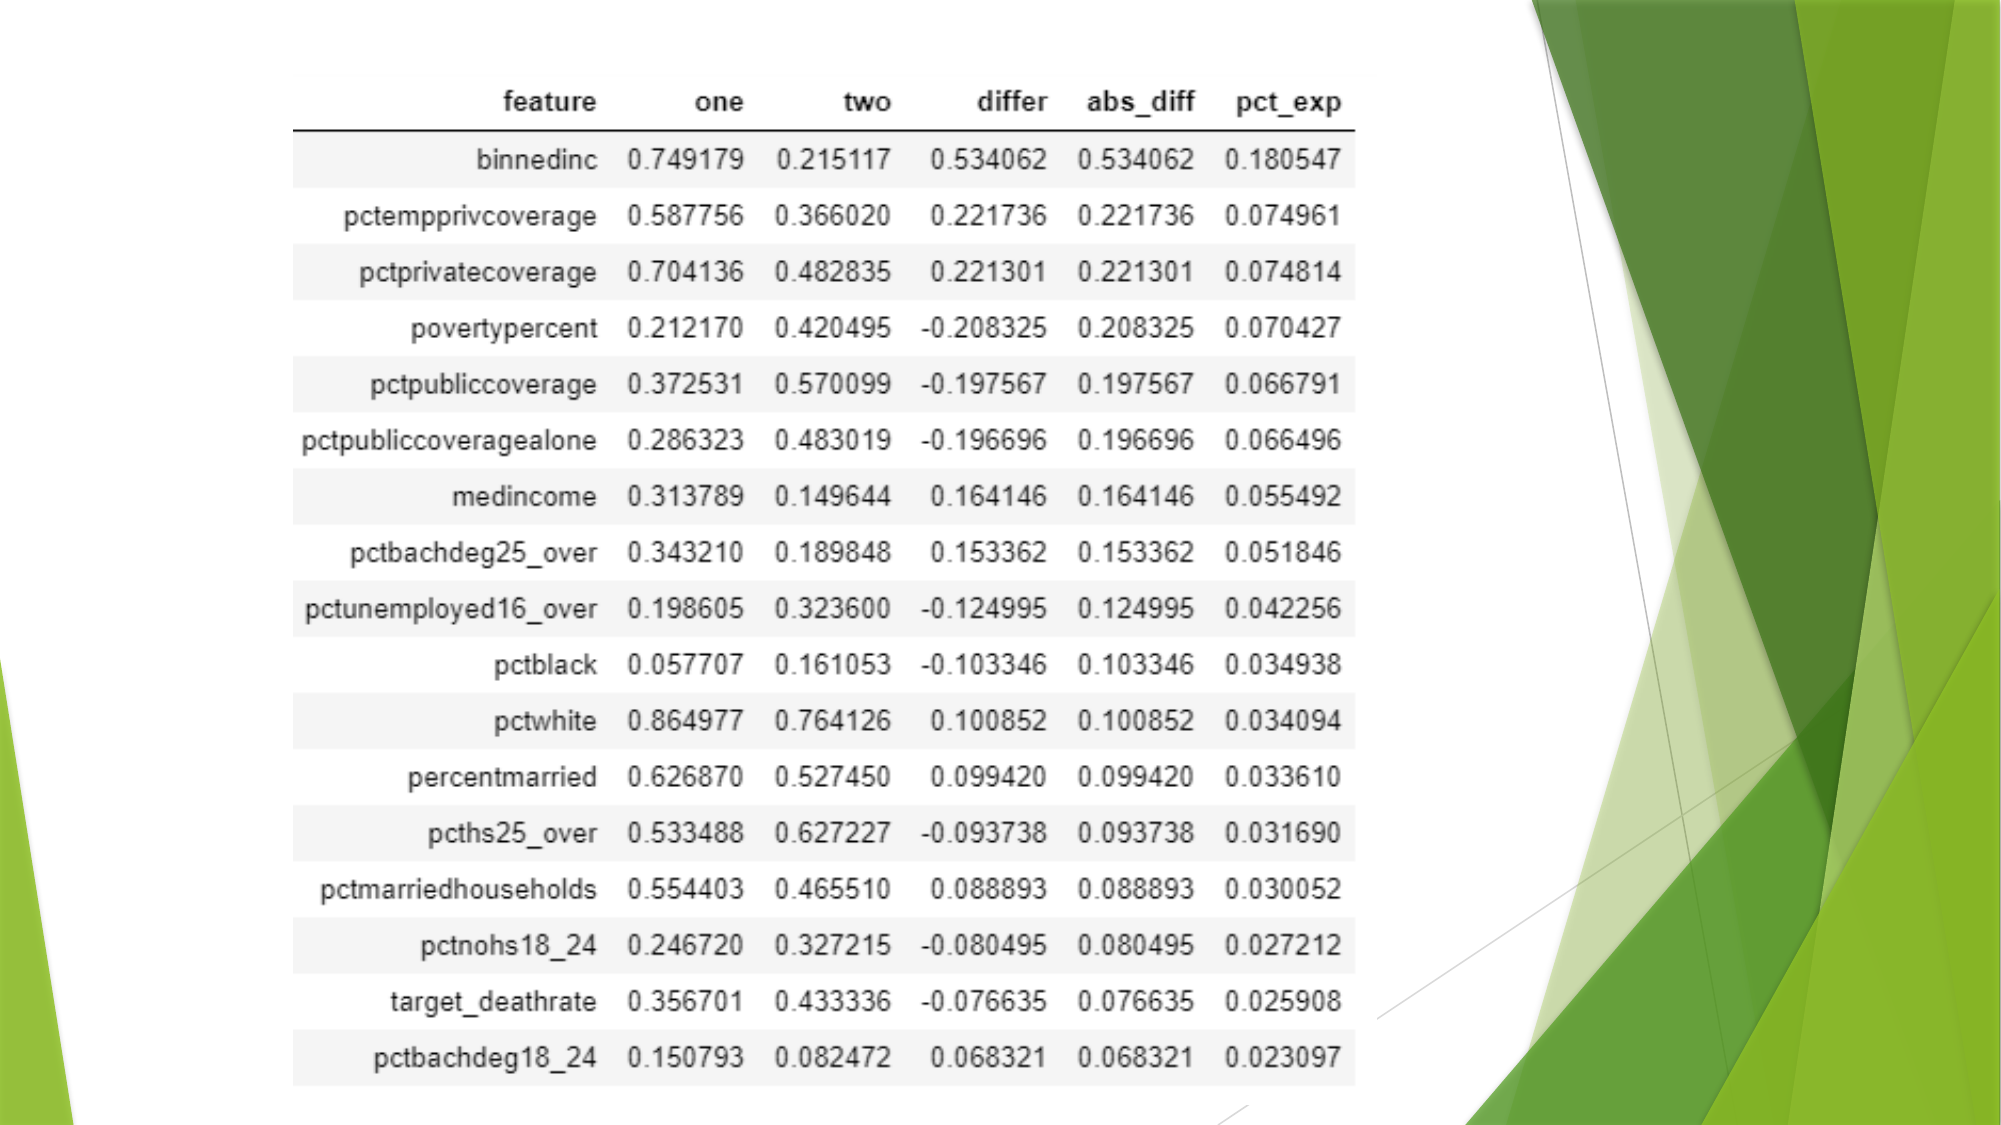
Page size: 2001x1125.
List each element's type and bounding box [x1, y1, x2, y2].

picture [293, 74, 1377, 1106]
